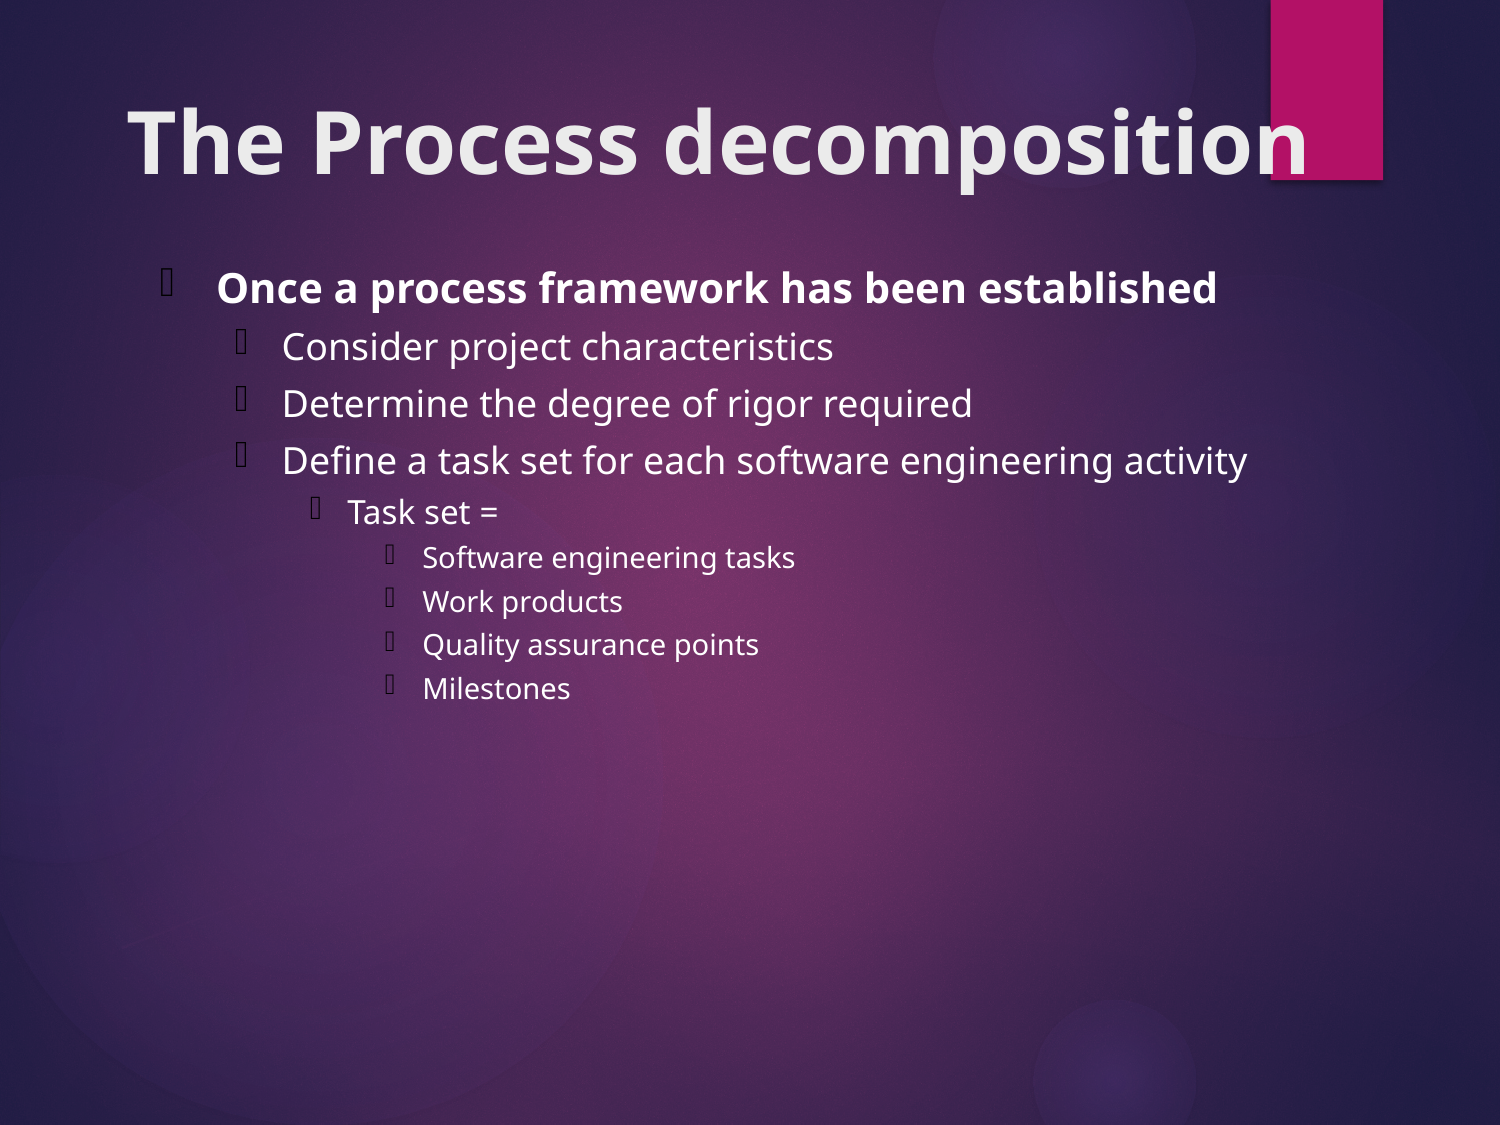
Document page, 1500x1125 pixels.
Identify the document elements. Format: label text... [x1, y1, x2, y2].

title The Process decomposition [79, 24, 1382, 254]
list Once a process framework has been established Consider project characteristics Determine the degree of rigor required Define a task set for each software engineering activity Task set = Software engineering tasks Work products Quality assurance points Milestones [144, 253, 1382, 943]
